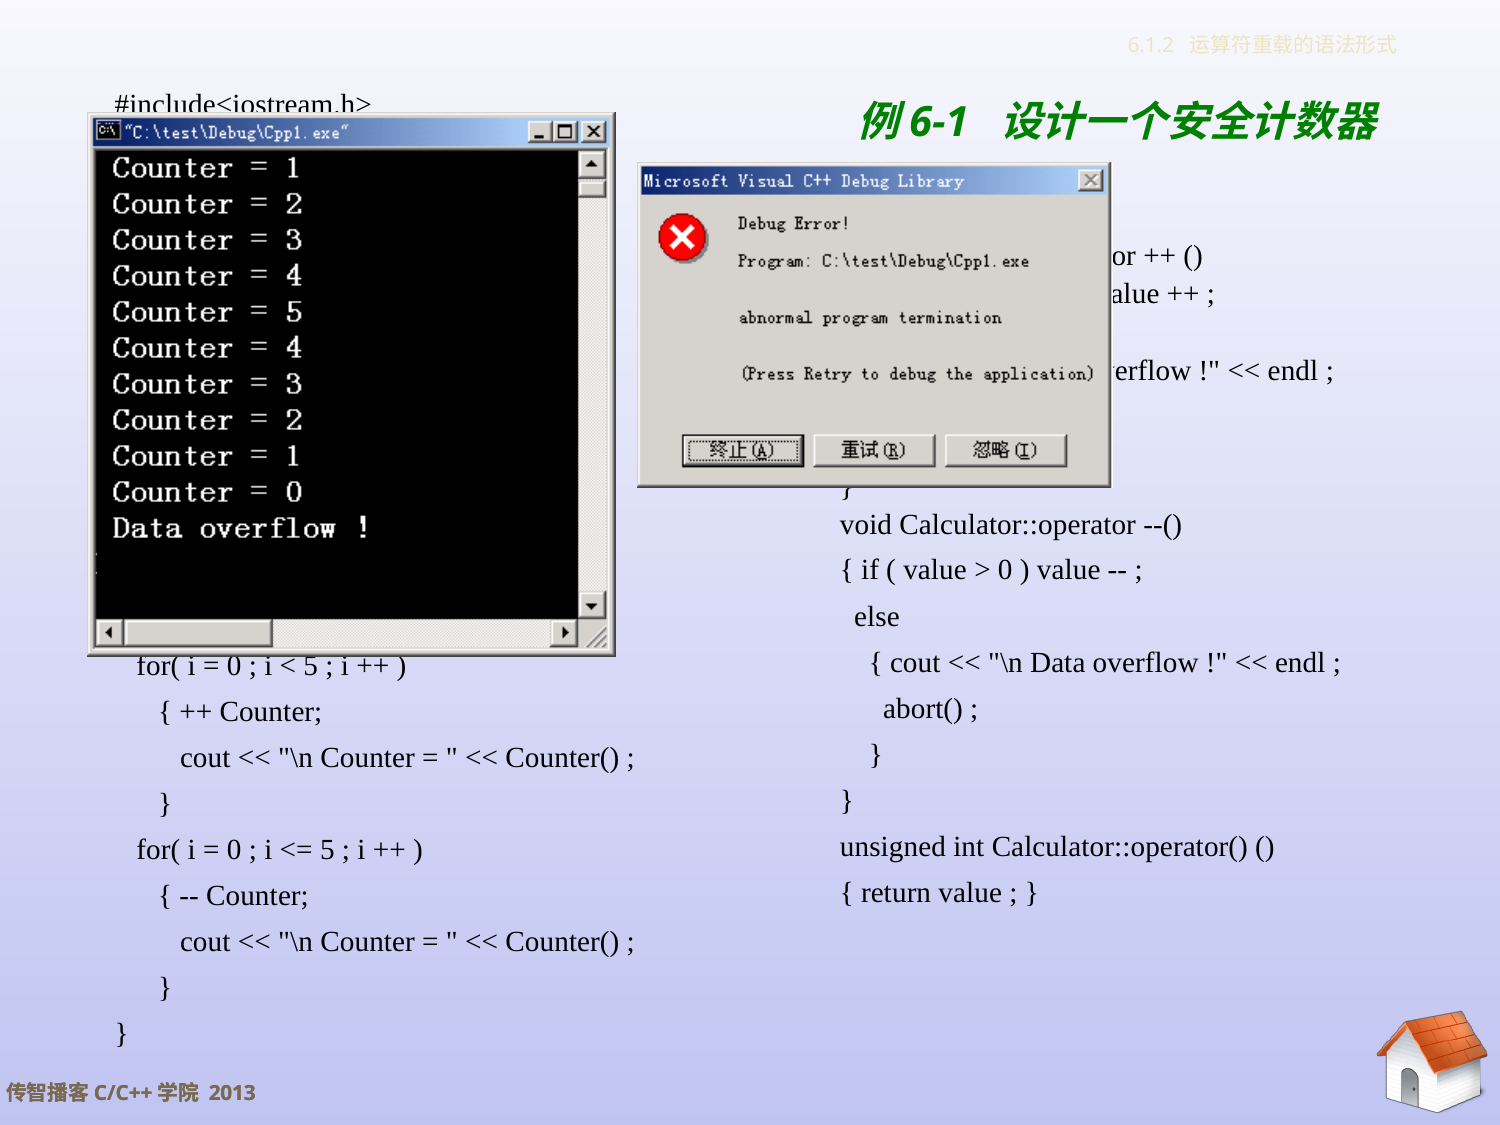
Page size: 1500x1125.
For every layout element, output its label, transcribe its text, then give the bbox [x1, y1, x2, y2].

subtitle 6.1.2 运算符重载的语法形式 [1062, 24, 1463, 63]
text_box #include<iostream.h> #include<stdlib.h> class Calculator { public: Calculator() { value = 0 ; } ; void operator ++ () ; void operator -- () ; unsigned int operator() () ; private: unsigned int value; }; void main() { Calculator Counter ; int i ; for( i = 0 ; i < 5 ; i ++ ) { ++ Counter; cout << "\n Counter = " << Counter() ; } for( i = 0 ; i <= 5 ; i ++ ) { -- Counter; cout << "\n Counter = " << Counter() ; } } [99, 75, 700, 1058]
text_box 例6-1 设计一个安全计数器 [812, 87, 1400, 153]
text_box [637, 162, 1113, 488]
text_box void Calculator::operator ++ () { if ( value < 65535 ) value ++ ; else { cout << "\nData overflow !" << endl ; abort() ; } } void Calculator::operator --() { if ( value > 0 ) value -- ; else { cout << "\n Data overflow !" << endl ; abort() ; } } unsigned int Calculator::operator() () { return value ; } [824, 225, 1413, 916]
picture [1375, 999, 1488, 1124]
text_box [87, 112, 616, 657]
